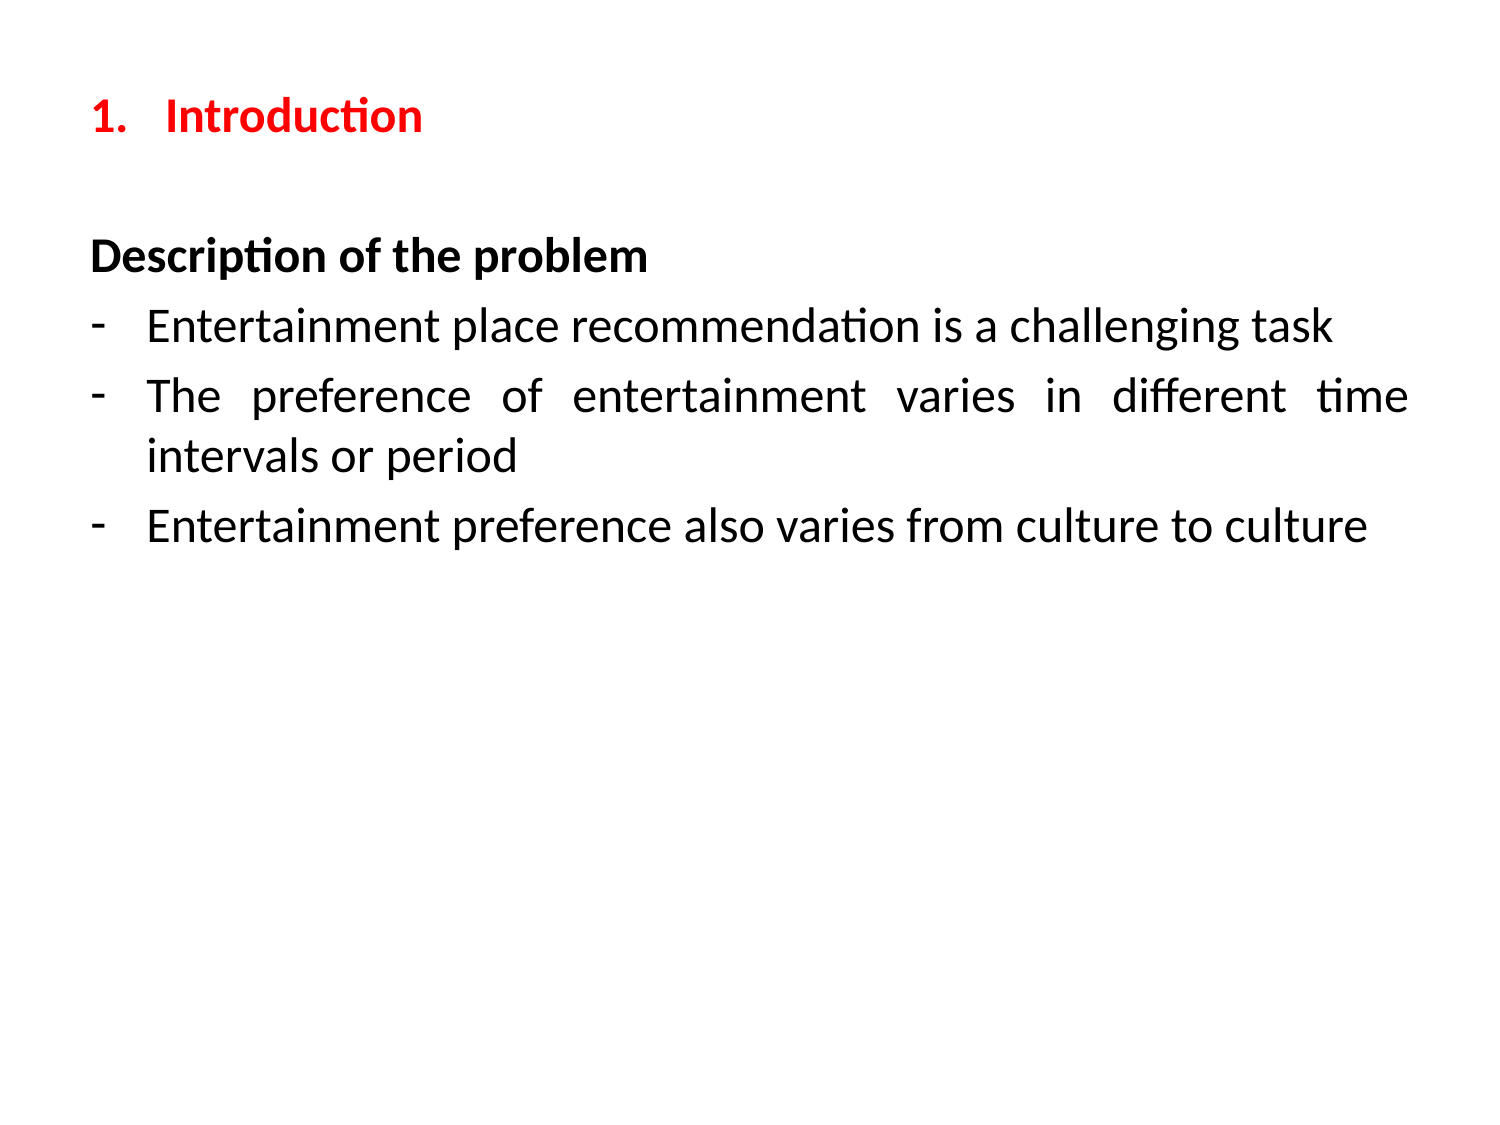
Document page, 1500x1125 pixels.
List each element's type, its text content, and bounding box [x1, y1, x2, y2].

list Introduction Description of the problem Entertainment place recommendation is a challenging task The preference of entertainment varies in different time intervals or period Entertainment preference also varies from culture to culture [75, 75, 1425, 1005]
